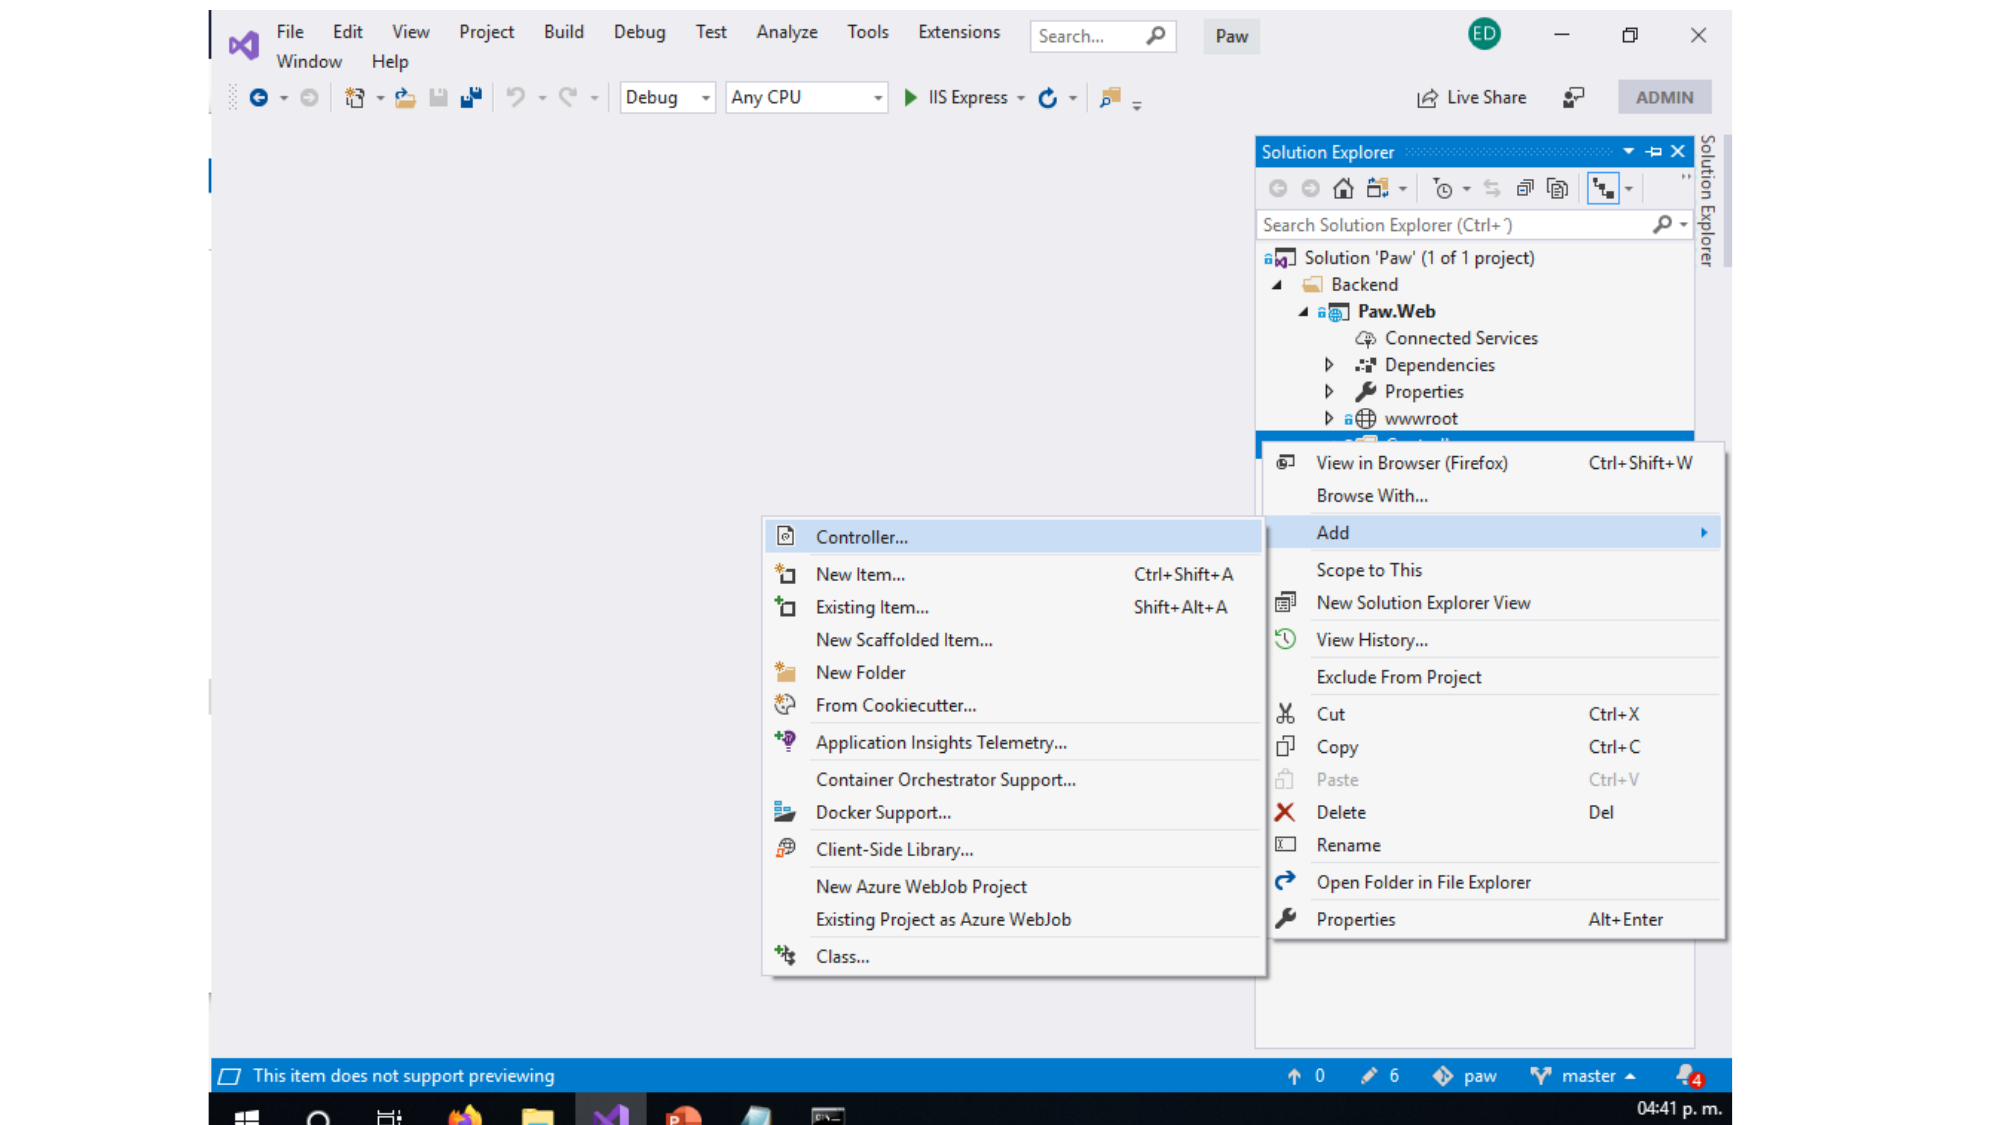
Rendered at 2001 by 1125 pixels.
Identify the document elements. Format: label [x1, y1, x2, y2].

picture [208, 10, 1733, 1125]
